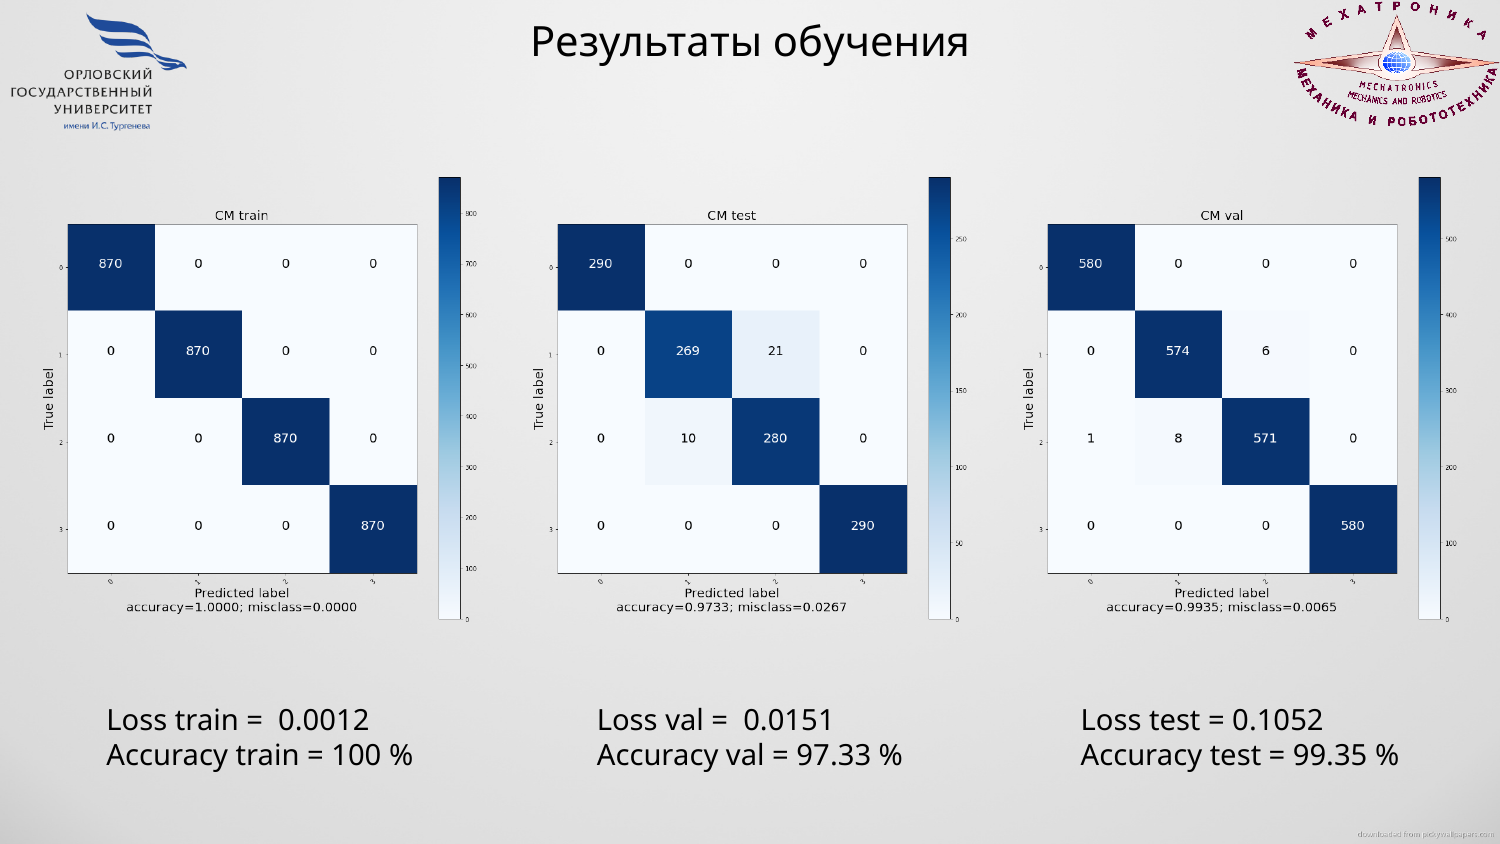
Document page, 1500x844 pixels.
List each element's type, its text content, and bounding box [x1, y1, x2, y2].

picture [0, 0, 1500, 844]
text_box Loss test = 0.1052 Accuracy test = 99.35 % [1065, 694, 1415, 779]
text_box Результаты обучения [222, 0, 1291, 80]
text_box Loss val = 0.0151 Accuracy val = 97.33 % [582, 693, 918, 779]
text_box Loss train = 0.0012 Accuracy train = 100 % [91, 693, 429, 779]
